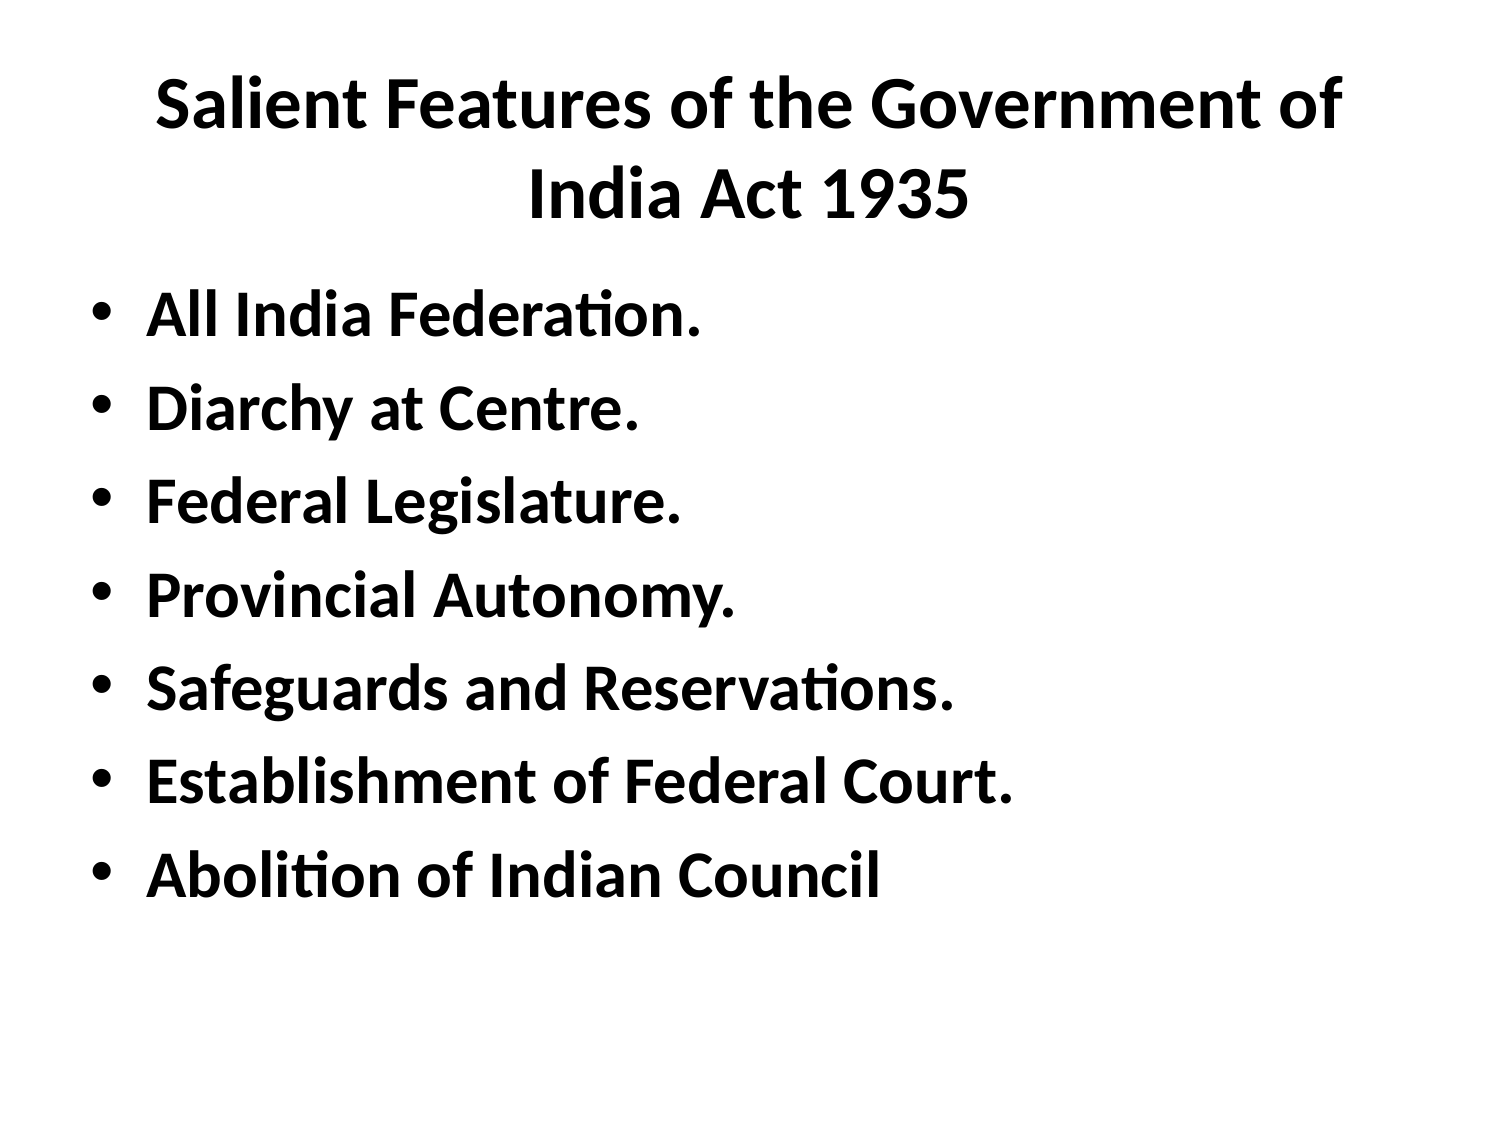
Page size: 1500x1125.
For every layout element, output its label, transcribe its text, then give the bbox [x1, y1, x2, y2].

title Salient Features of the Government of India Act 1935 [75, 50, 1425, 238]
list All India Federation. Diarchy at Centre. Federal Legislature. Provincial Autonomy. Safeguards and Reservations. Establishment of Federal Court. Abolition of Indian Council [75, 262, 1425, 1005]
